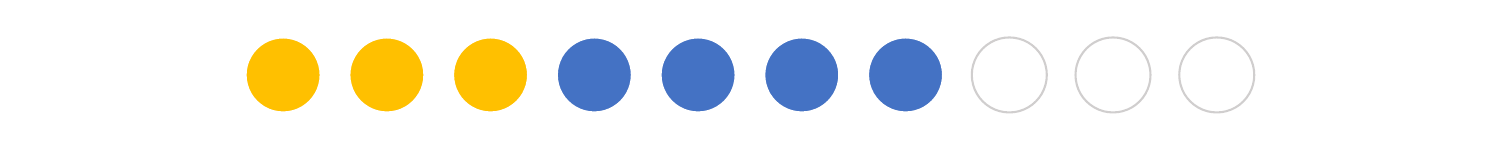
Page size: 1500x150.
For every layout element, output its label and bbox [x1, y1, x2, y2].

text_box [245, 37, 1255, 113]
